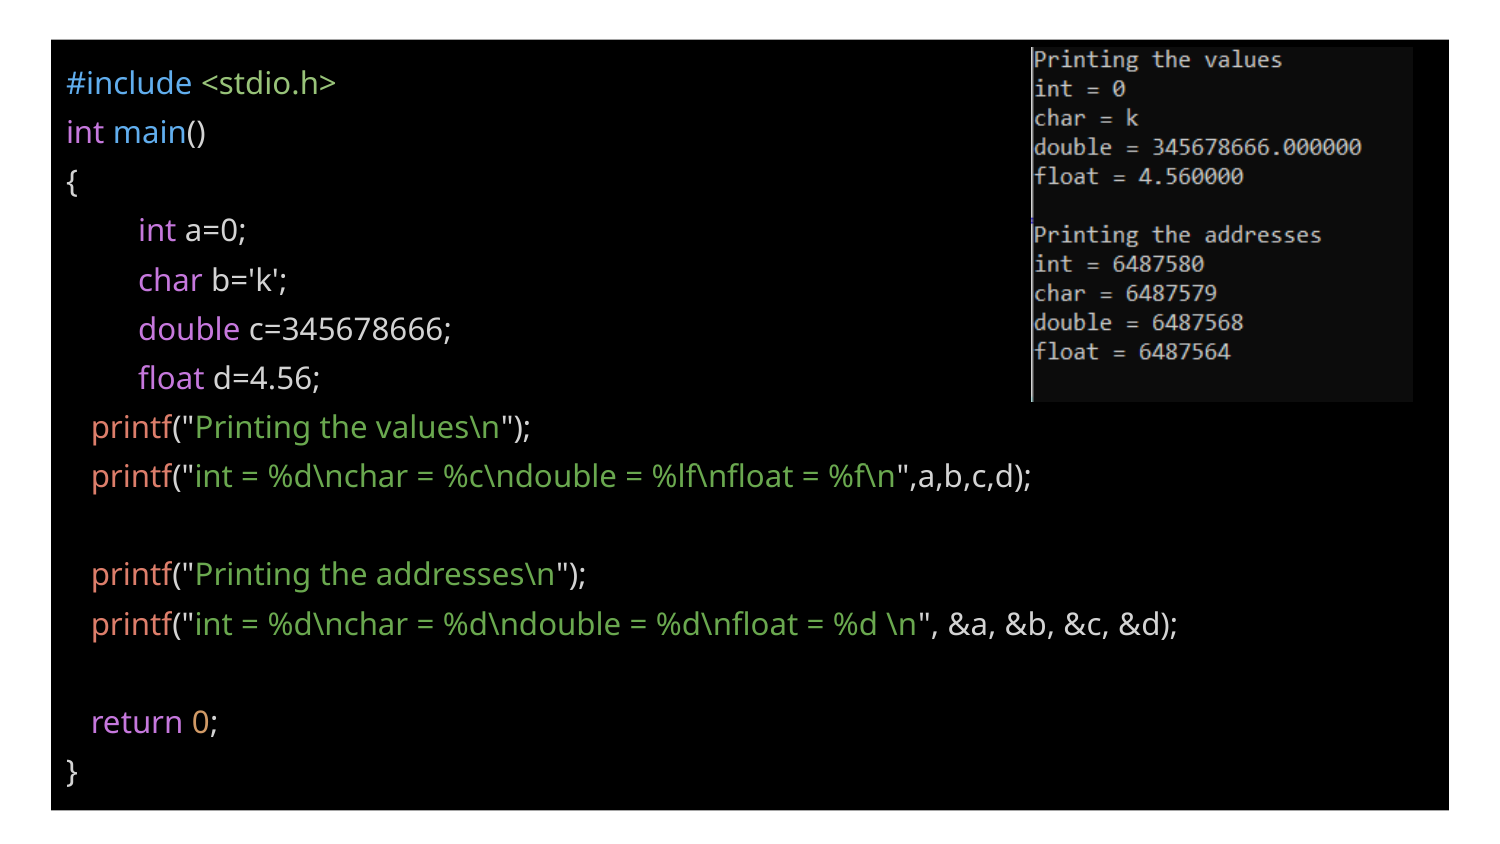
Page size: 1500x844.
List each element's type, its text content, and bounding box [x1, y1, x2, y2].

picture [1031, 47, 1414, 402]
list #include <stdio.h> int main() { int a=0; char b='k'; double c=345678666; float d=4.56; printf("Printing the values\n"); printf("int = %d\nchar = %c\ndouble = %lf\nfloat = %f\n",a,b,c,d); printf("Printing the addresses\n"); printf("int = %d\nchar = %d\ndouble = %d\nfloat = %d \n", &a, &b, &c, &d); return 0; } [51, 39, 1449, 811]
